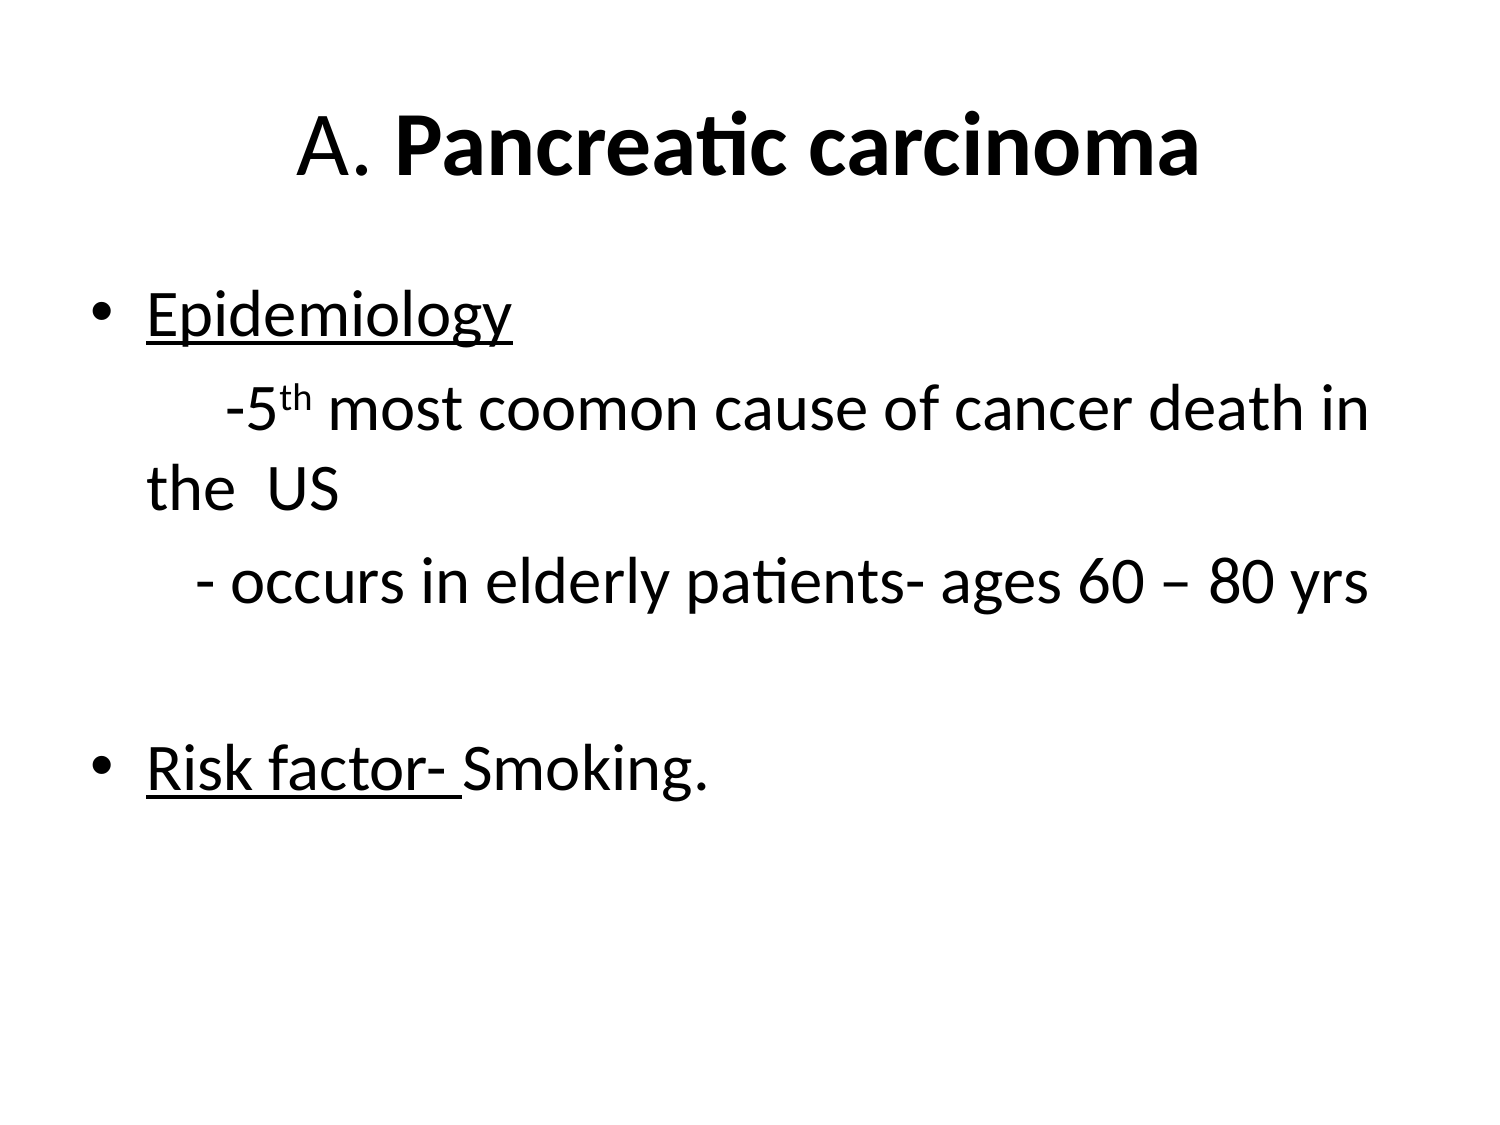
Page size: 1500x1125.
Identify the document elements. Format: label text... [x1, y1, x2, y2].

title A. Pancreatic carcinoma [75, 45, 1425, 233]
list Epidemiology -5th most coomon cause of cancer death in the US - occurs in elderly patients- ages 60 – 80 yrs Risk factor- Smoking. [75, 262, 1425, 1005]
